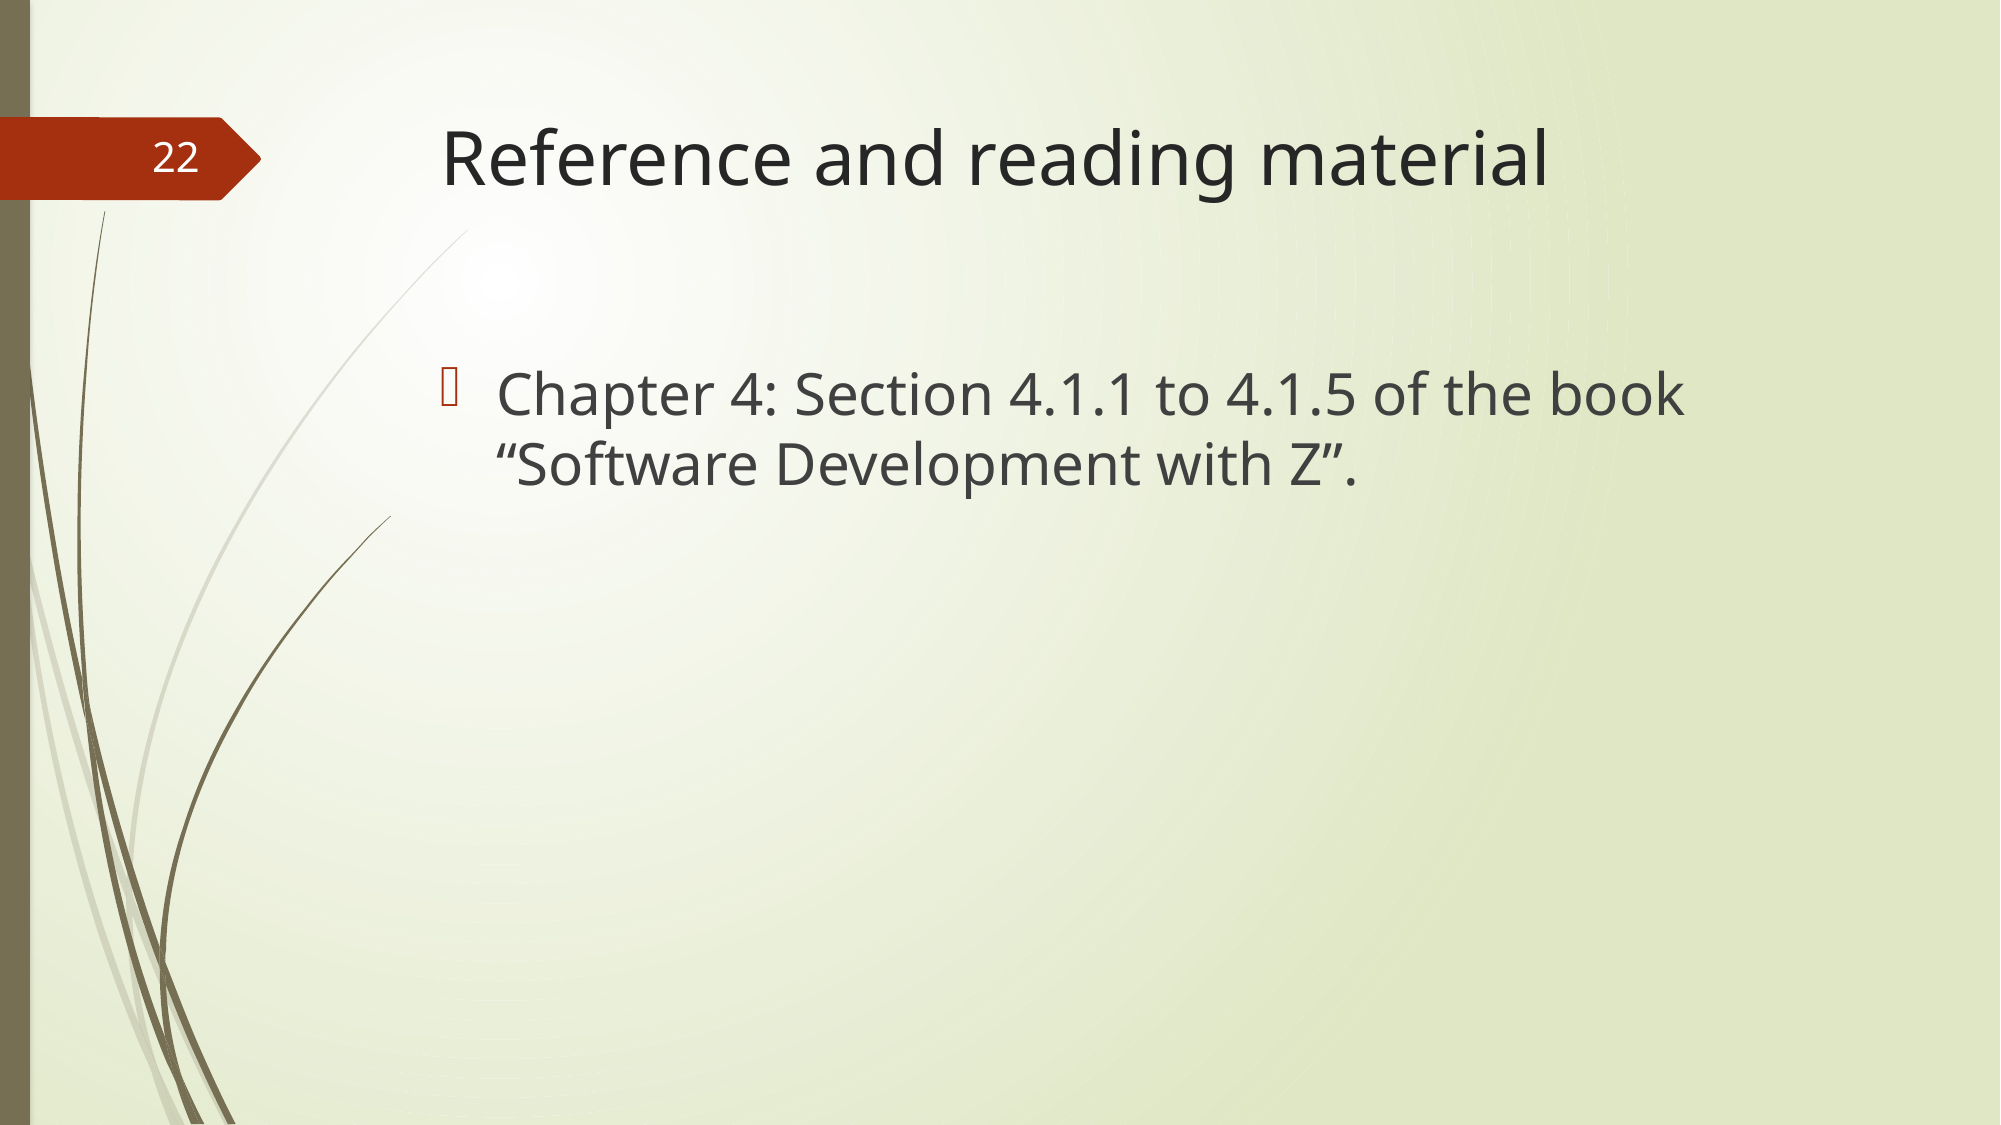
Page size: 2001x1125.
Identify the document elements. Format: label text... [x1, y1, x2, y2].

list Chapter 4: Section 4.1.1 to 4.1.5 of the book “Software Development with Z”. [424, 350, 1888, 970]
slide_number 22 [87, 129, 216, 190]
title Reference and reading material [425, 102, 1888, 313]
